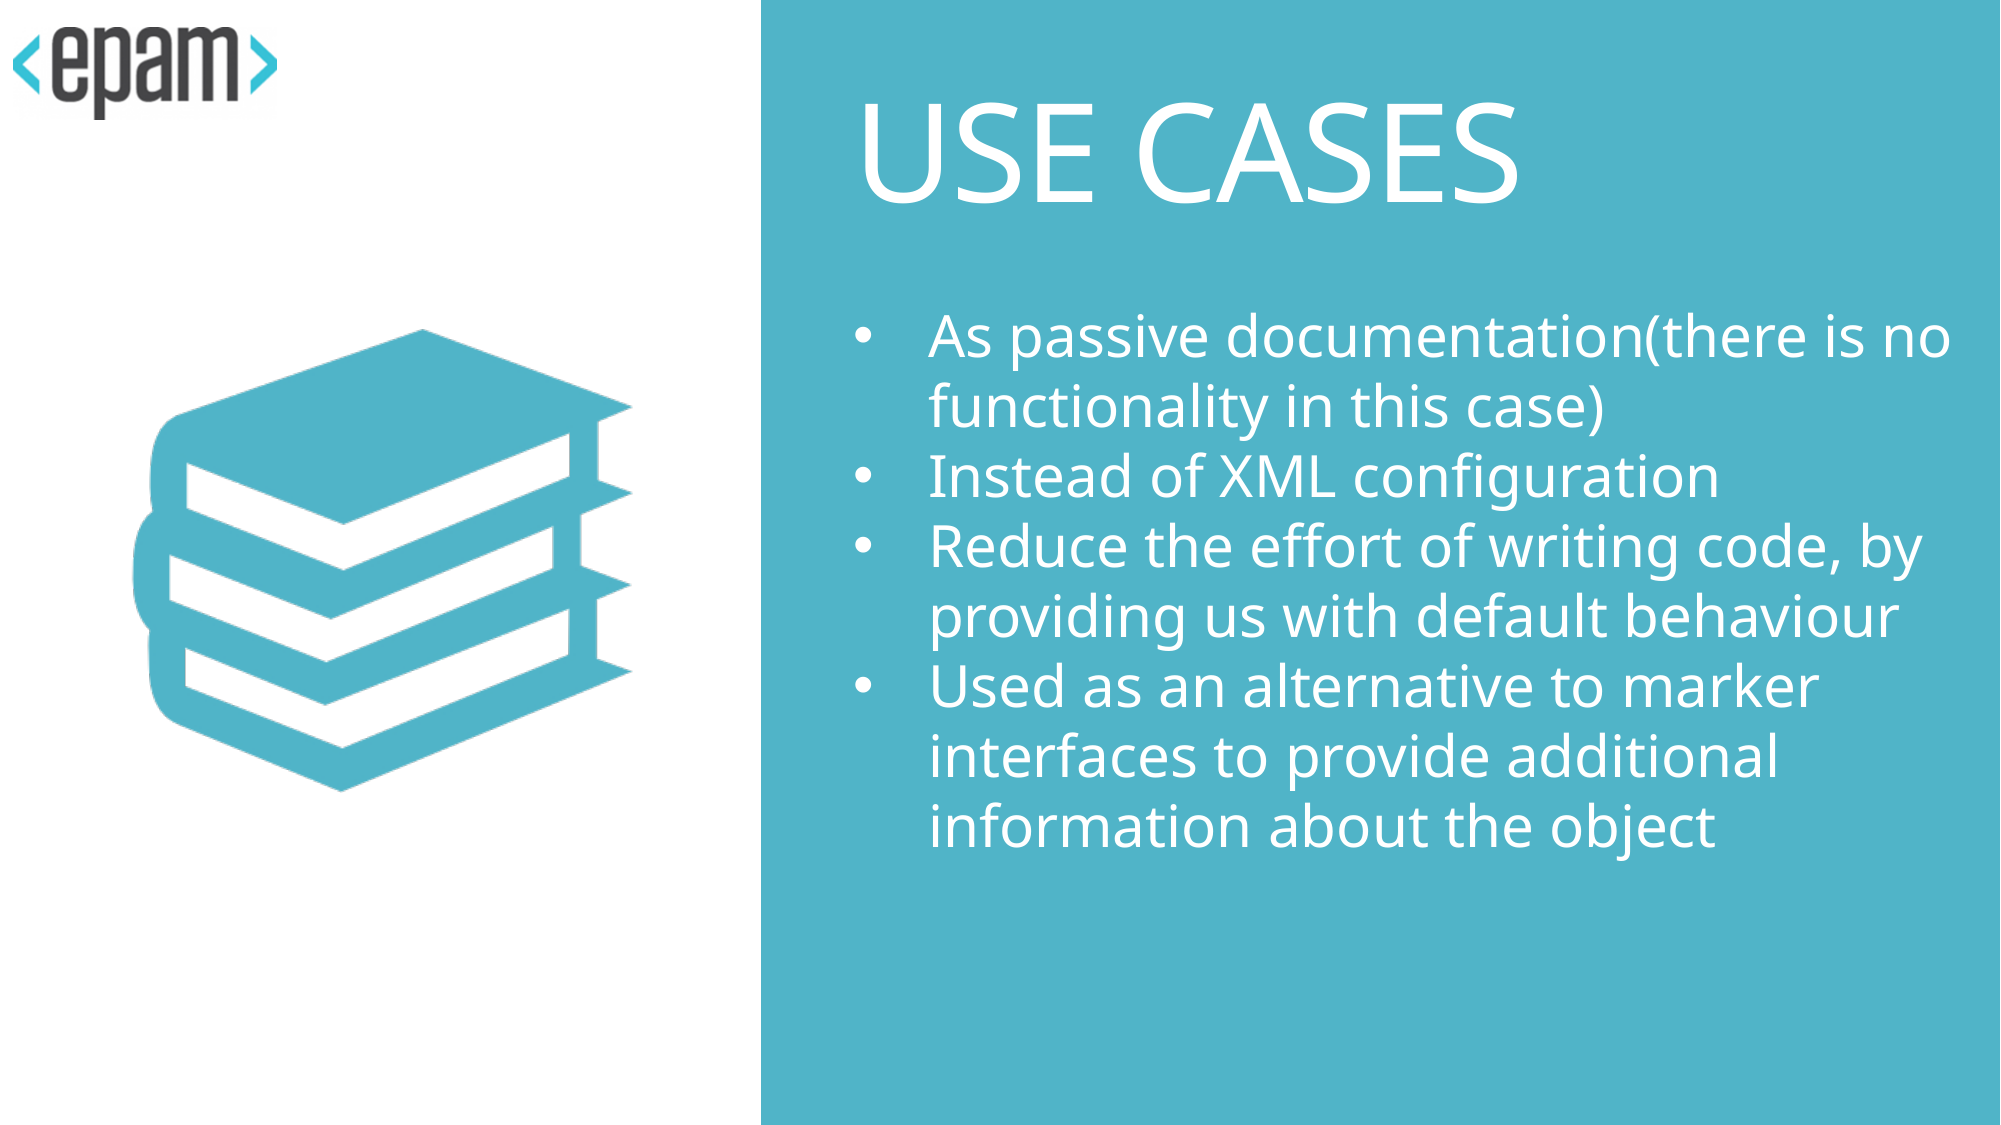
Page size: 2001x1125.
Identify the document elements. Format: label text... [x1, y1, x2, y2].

text_box As passive documentation(there is no functionality in this case) Instead of XML configuration Reduce the effort of writing code, by providing us with default behaviour Used as an alternative to marker interfaces to provide additional information about the object [838, 292, 2000, 867]
picture [13, 27, 277, 120]
text_box [762, 0, 2000, 1125]
title USE CASES [838, 55, 1923, 237]
picture [105, 285, 656, 836]
text_box [0, 0, 762, 1125]
